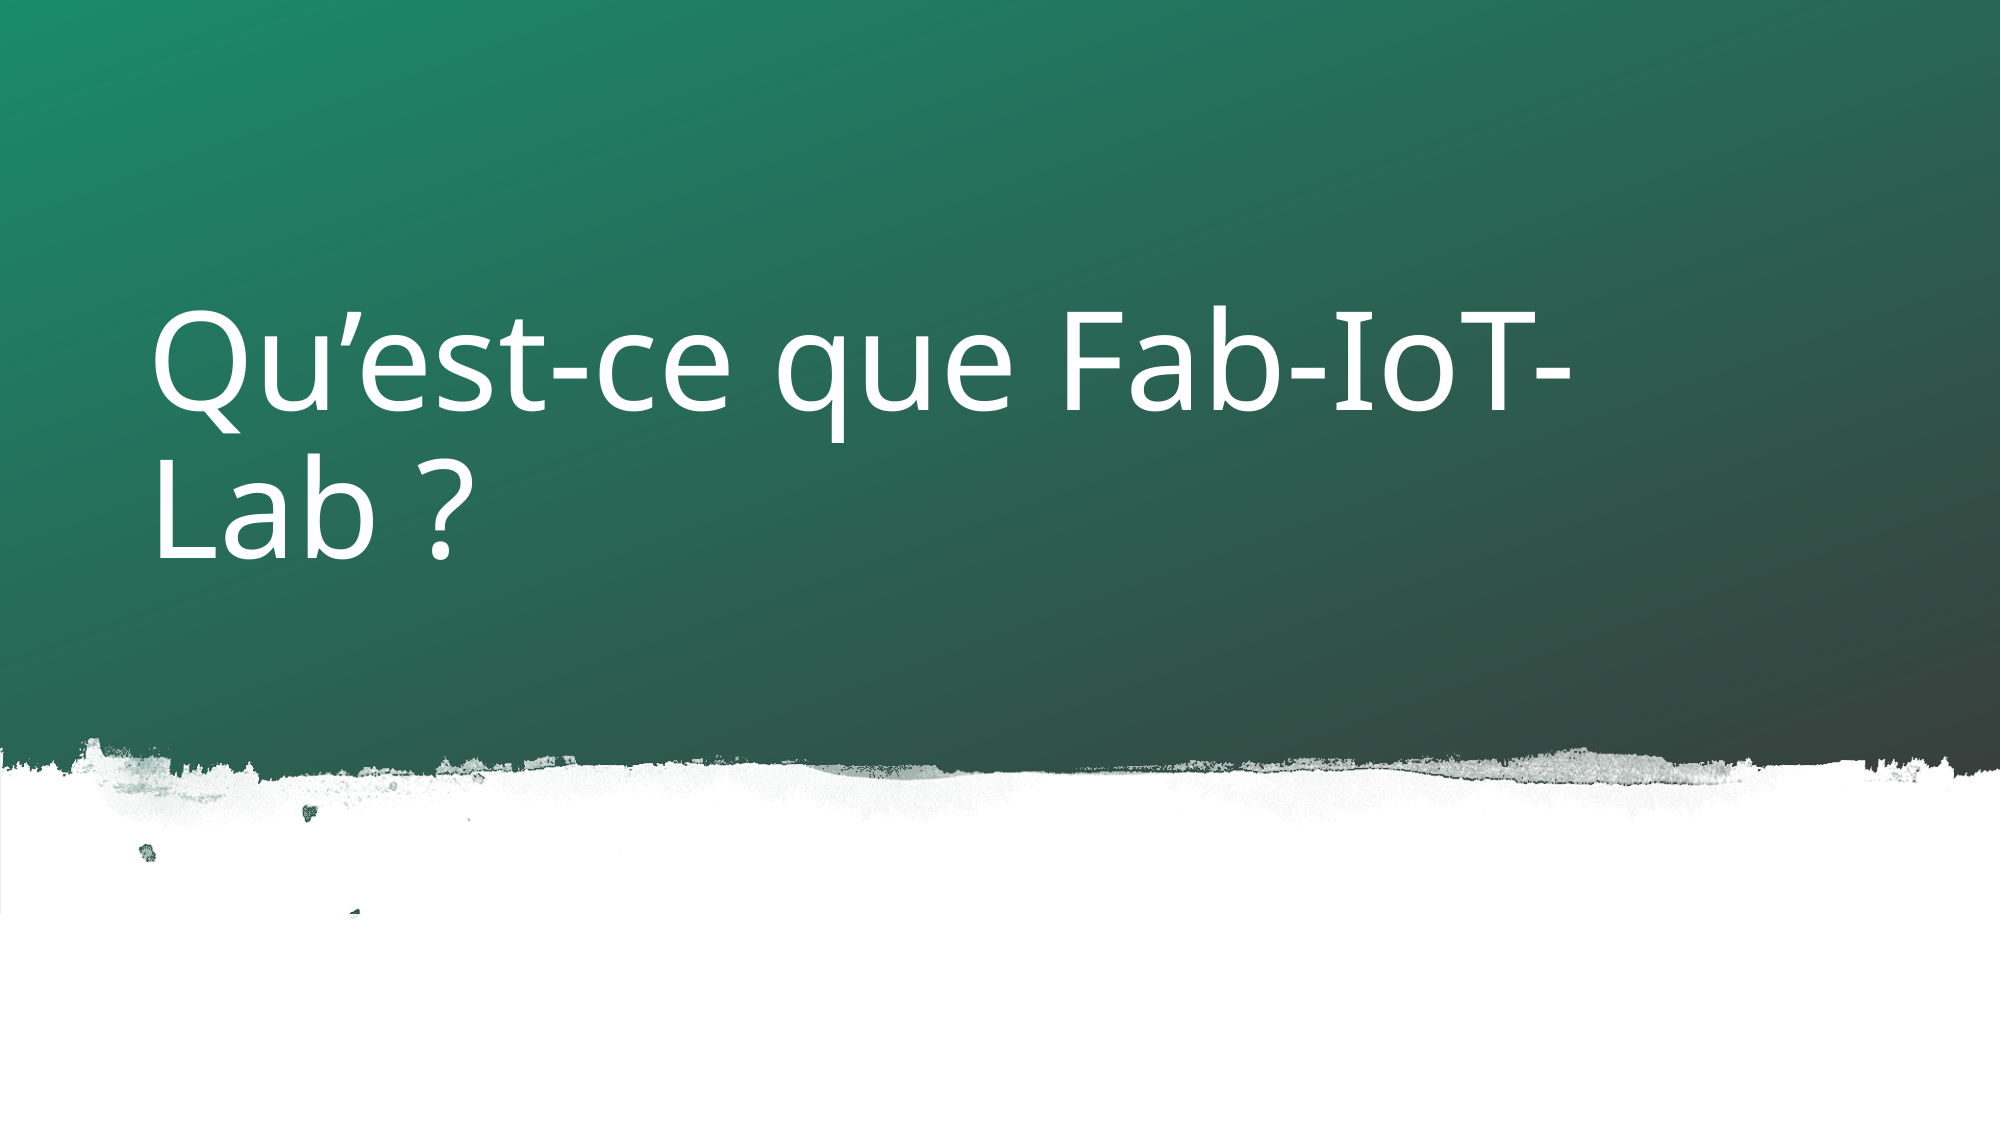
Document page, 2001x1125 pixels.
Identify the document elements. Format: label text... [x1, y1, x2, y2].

title Qu’est-ce que Fab-IoT-Lab ? [131, 195, 1776, 624]
picture [0, 624, 2000, 1125]
text_box [0, 0, 2000, 624]
